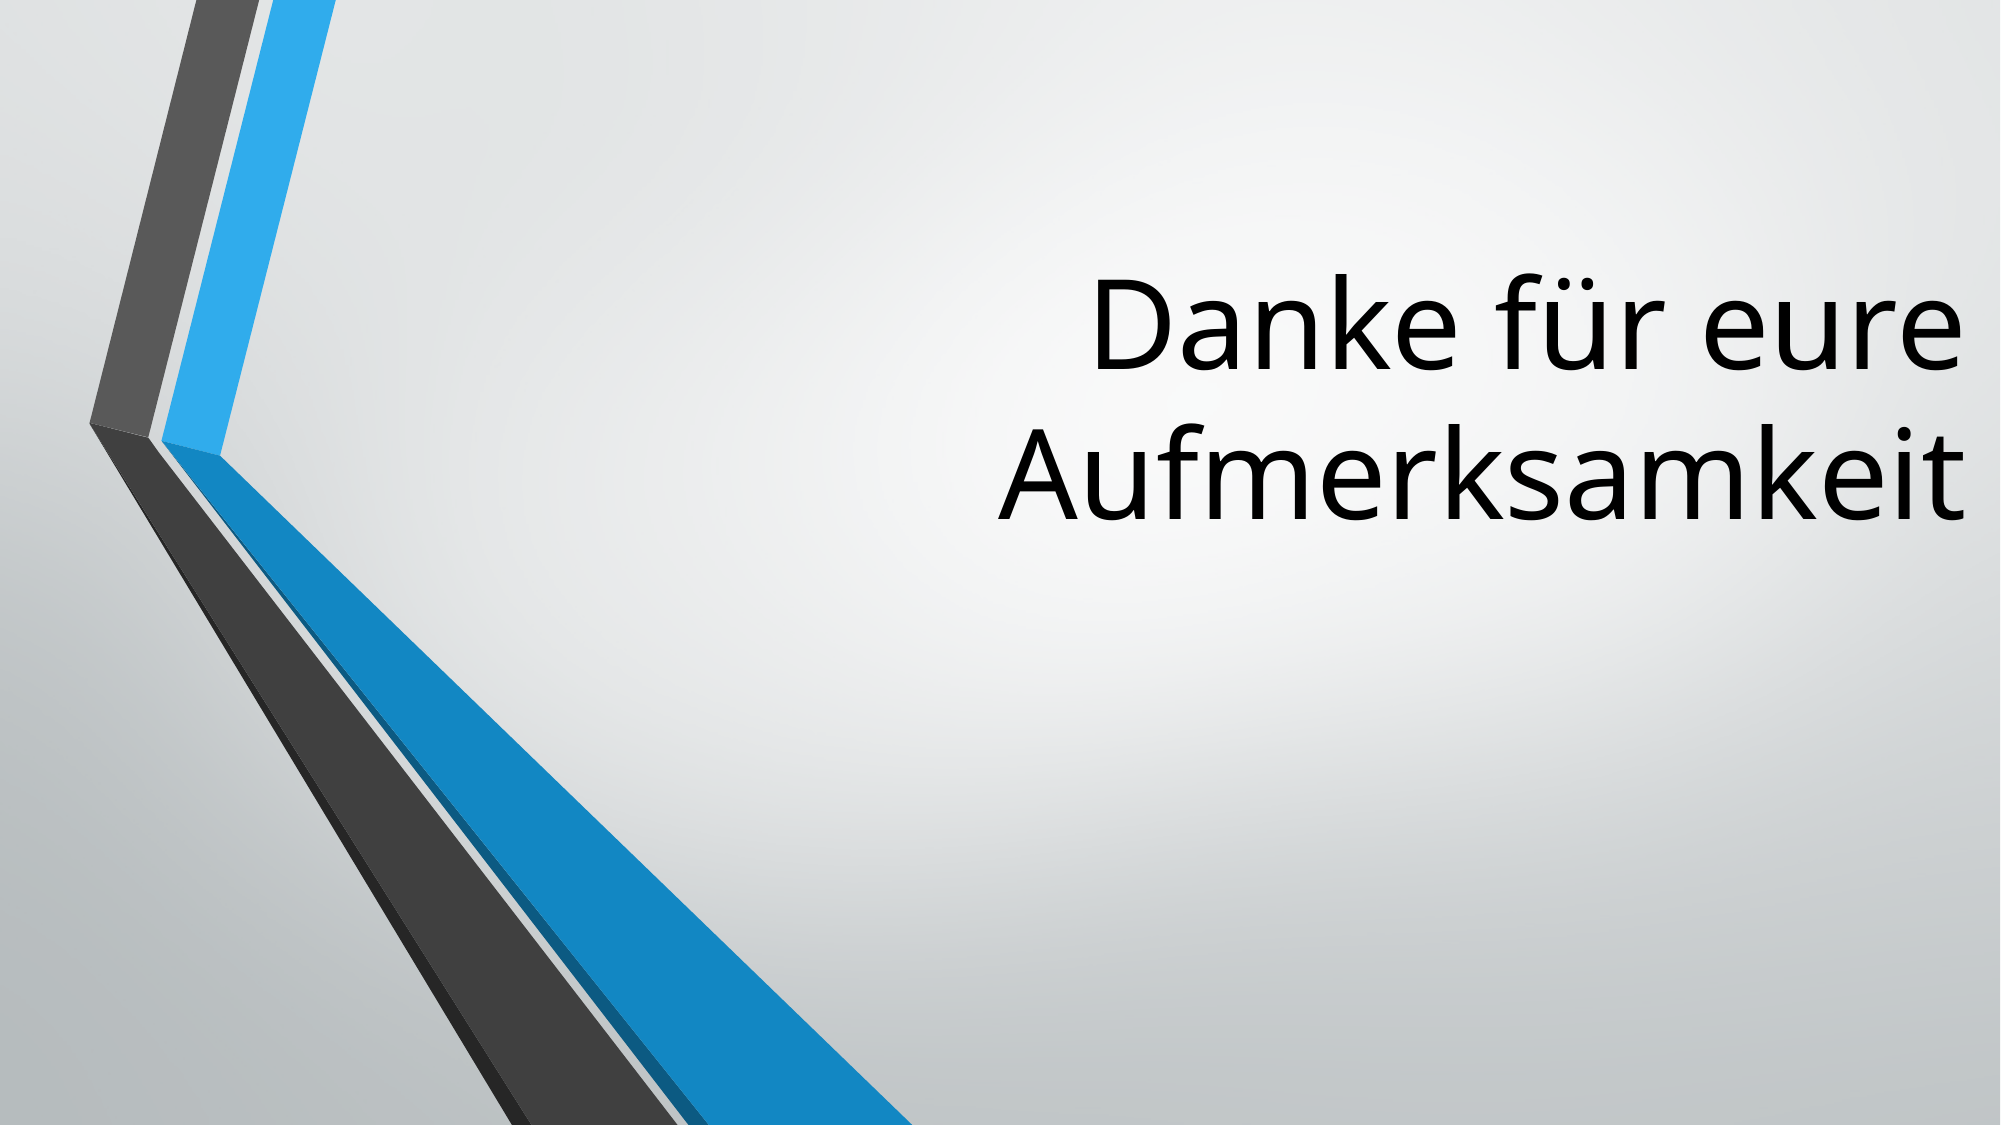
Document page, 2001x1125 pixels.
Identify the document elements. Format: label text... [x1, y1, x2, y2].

title Danke für eure Aufmerksamkeit [226, 123, 1983, 553]
